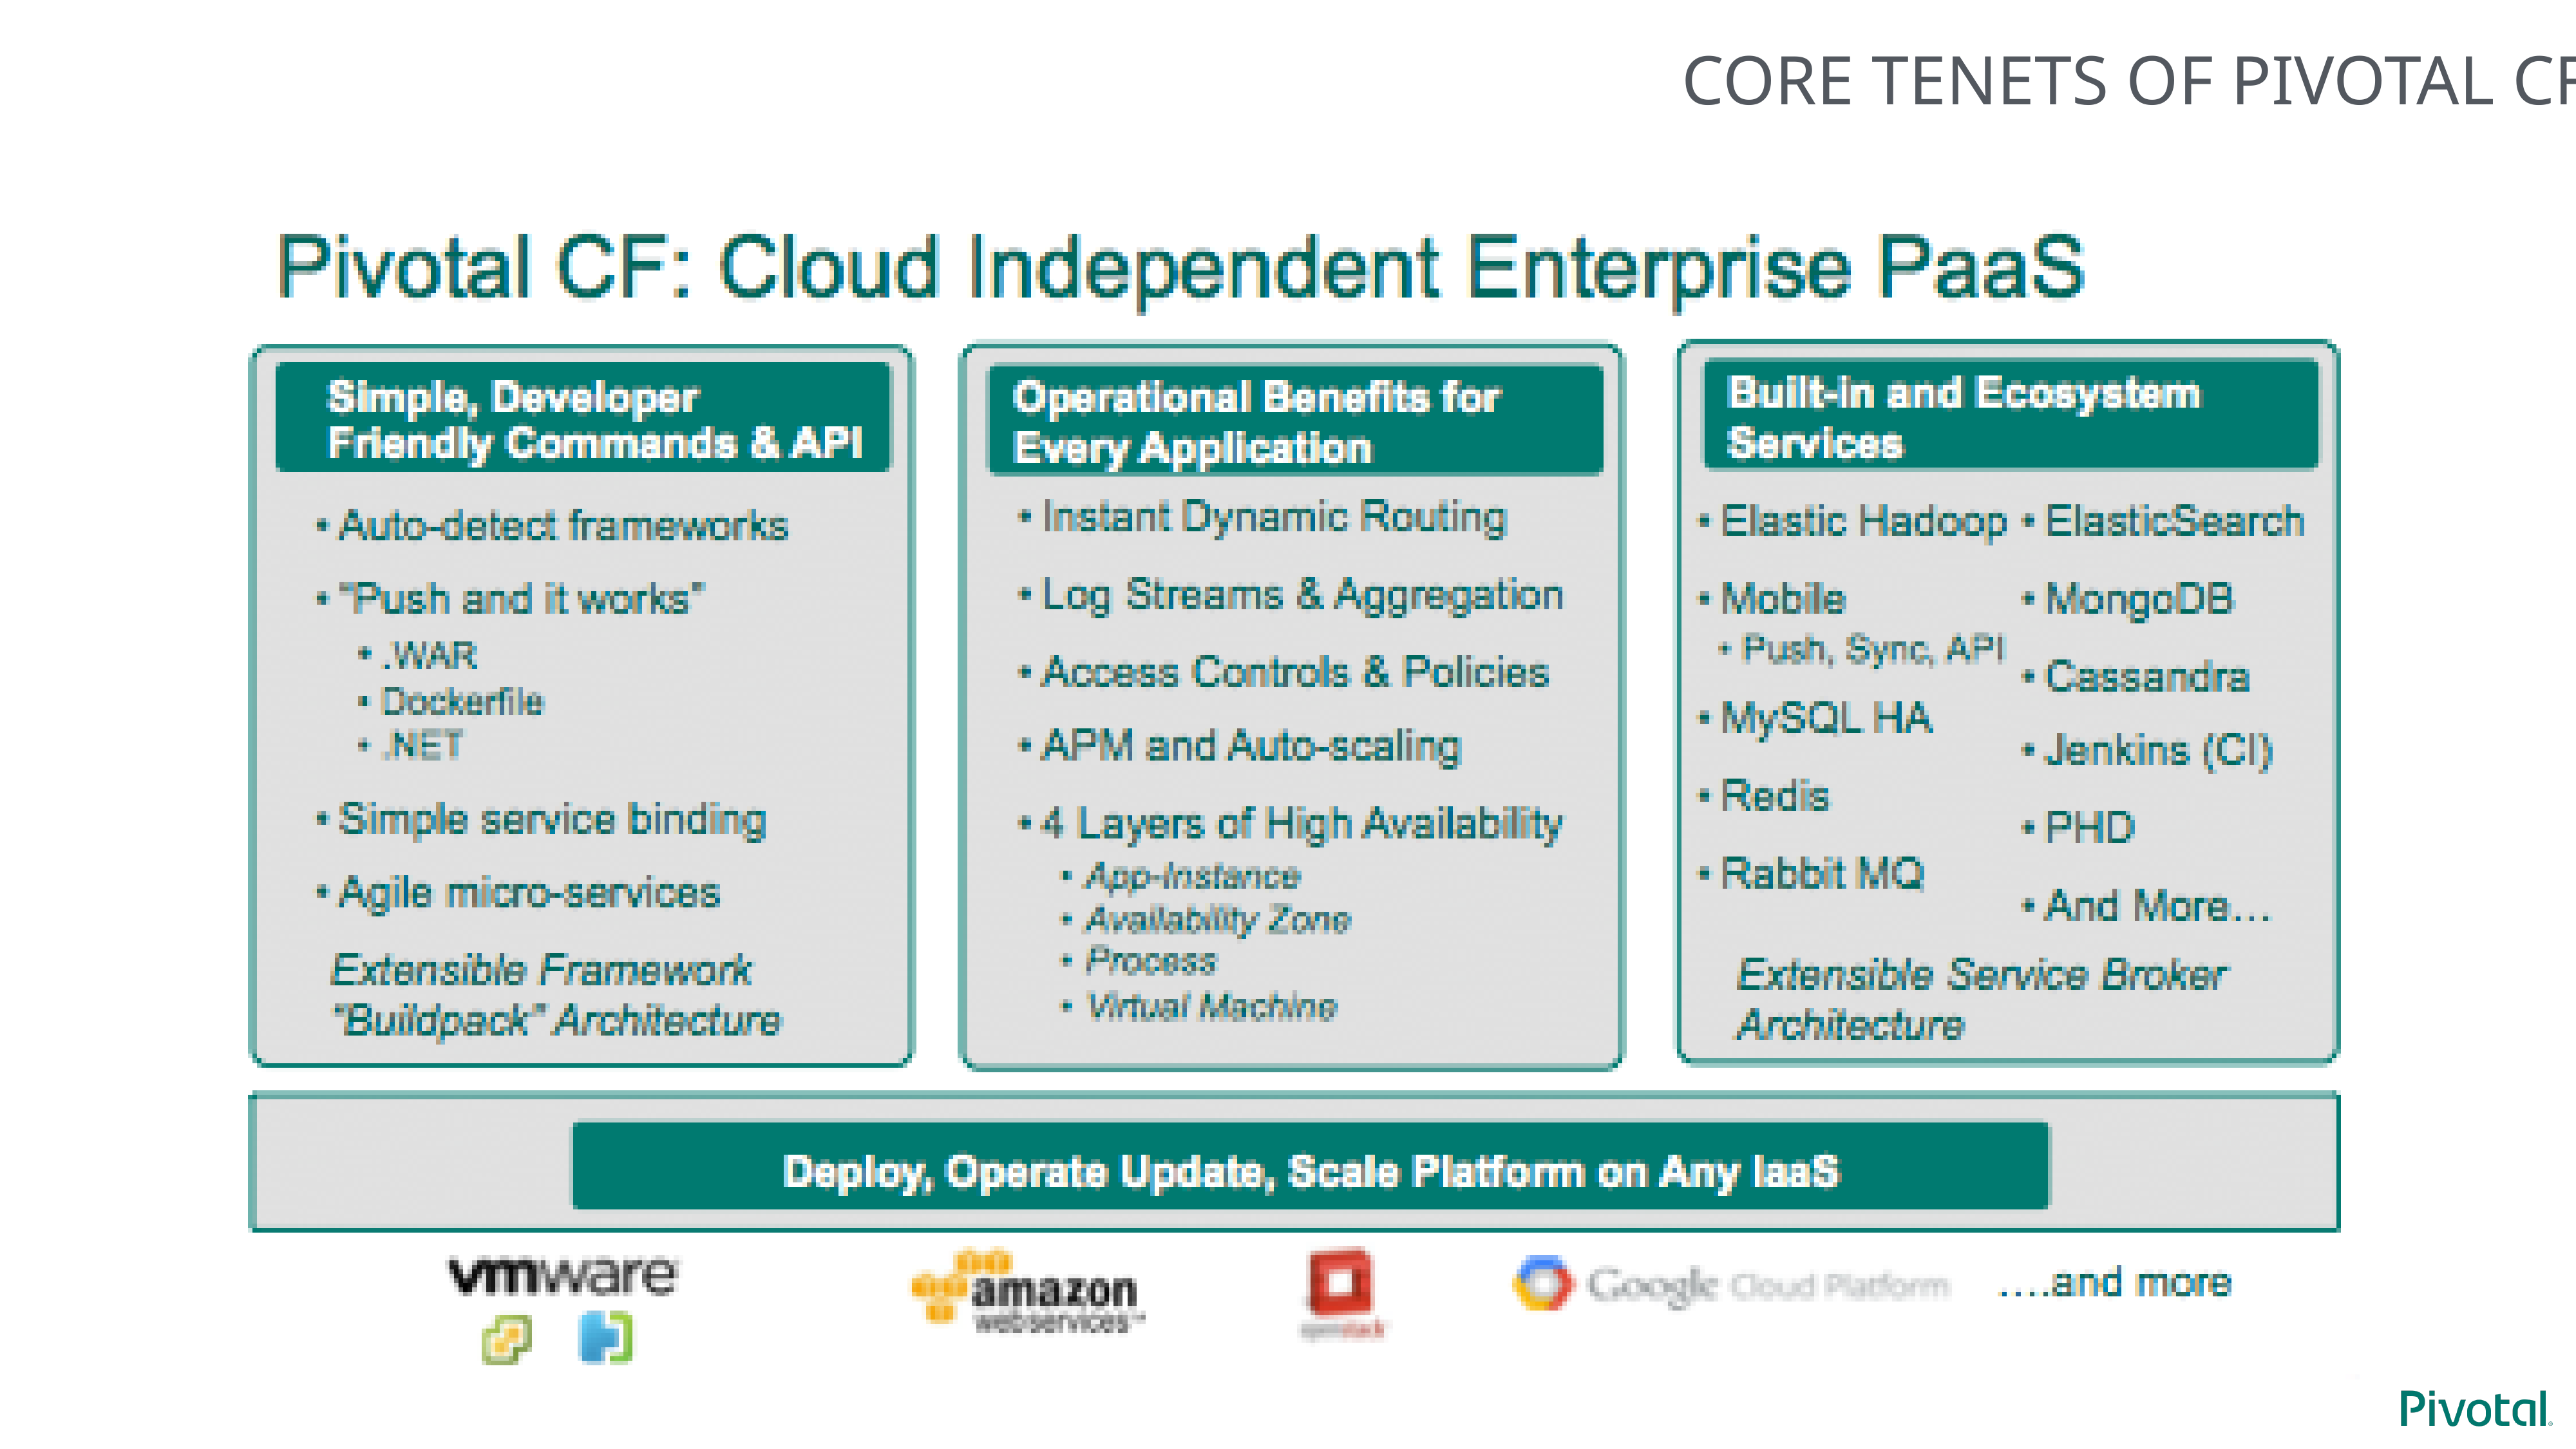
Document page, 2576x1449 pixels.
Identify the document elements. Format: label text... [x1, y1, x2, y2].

picture [189, 142, 2576, 1449]
text_box Core Tenets of Pivotal CF [1681, 37, 2576, 118]
